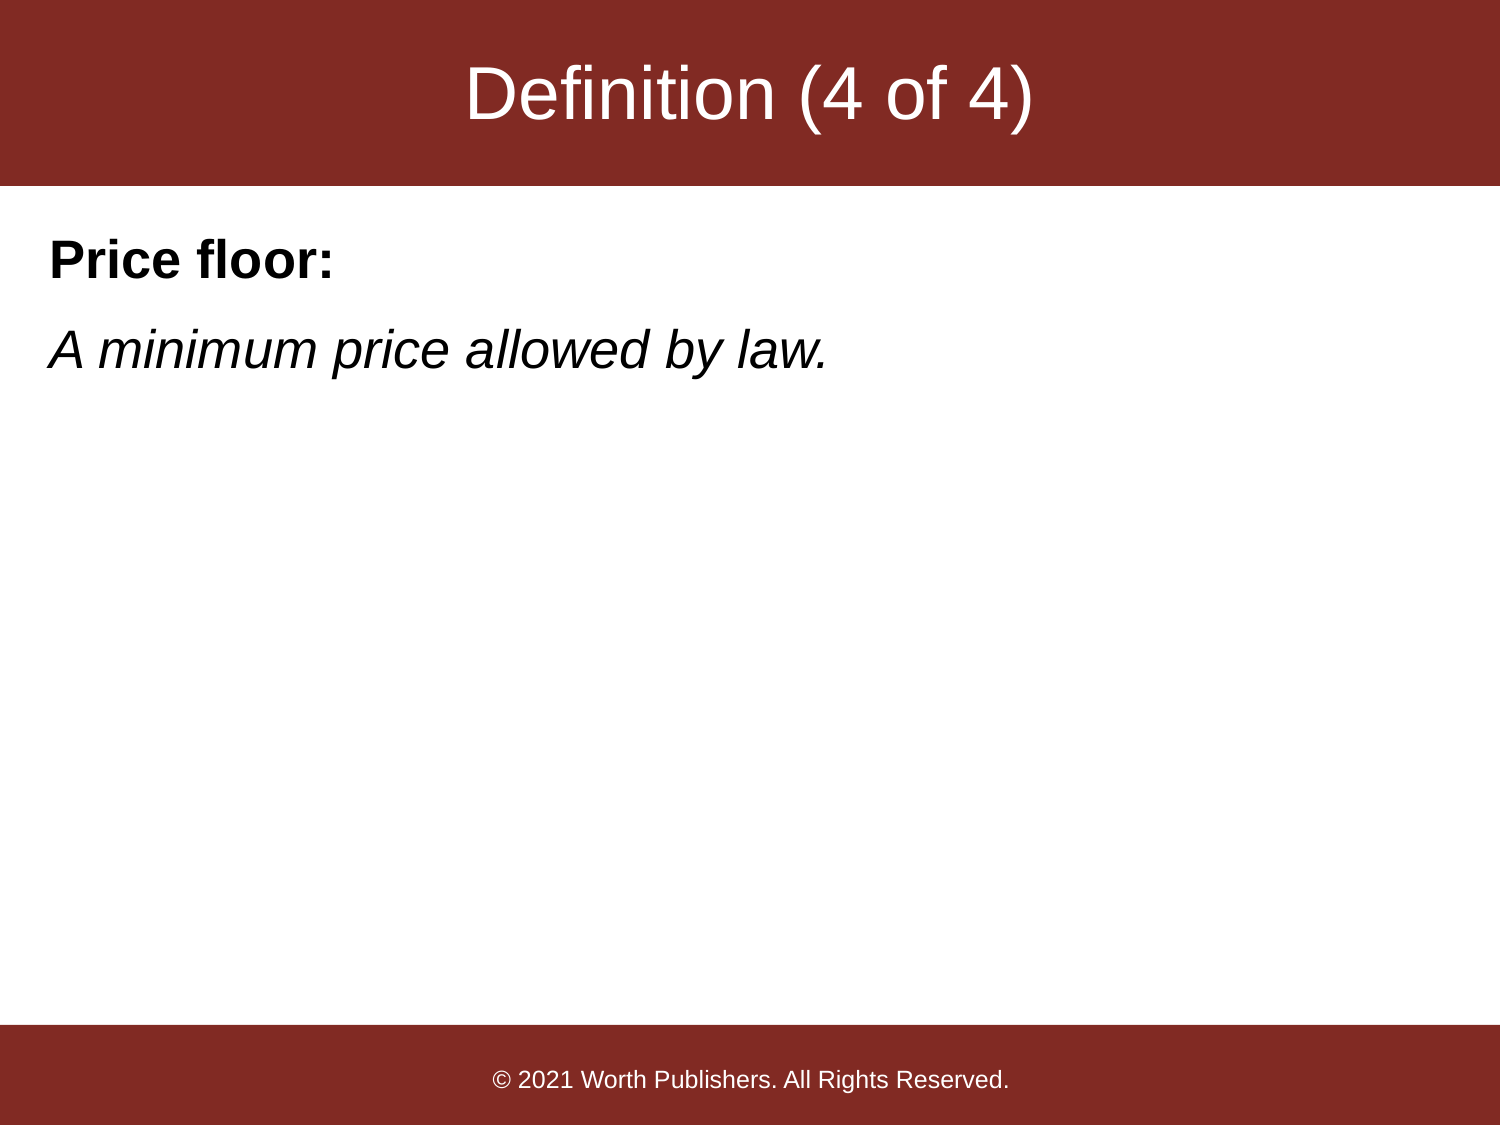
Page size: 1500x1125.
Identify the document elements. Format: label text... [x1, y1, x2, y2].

list Price floor: A minimum price allowed by law. [34, 216, 1472, 1001]
title Definition (4 of 4) [0, 2, 1500, 177]
